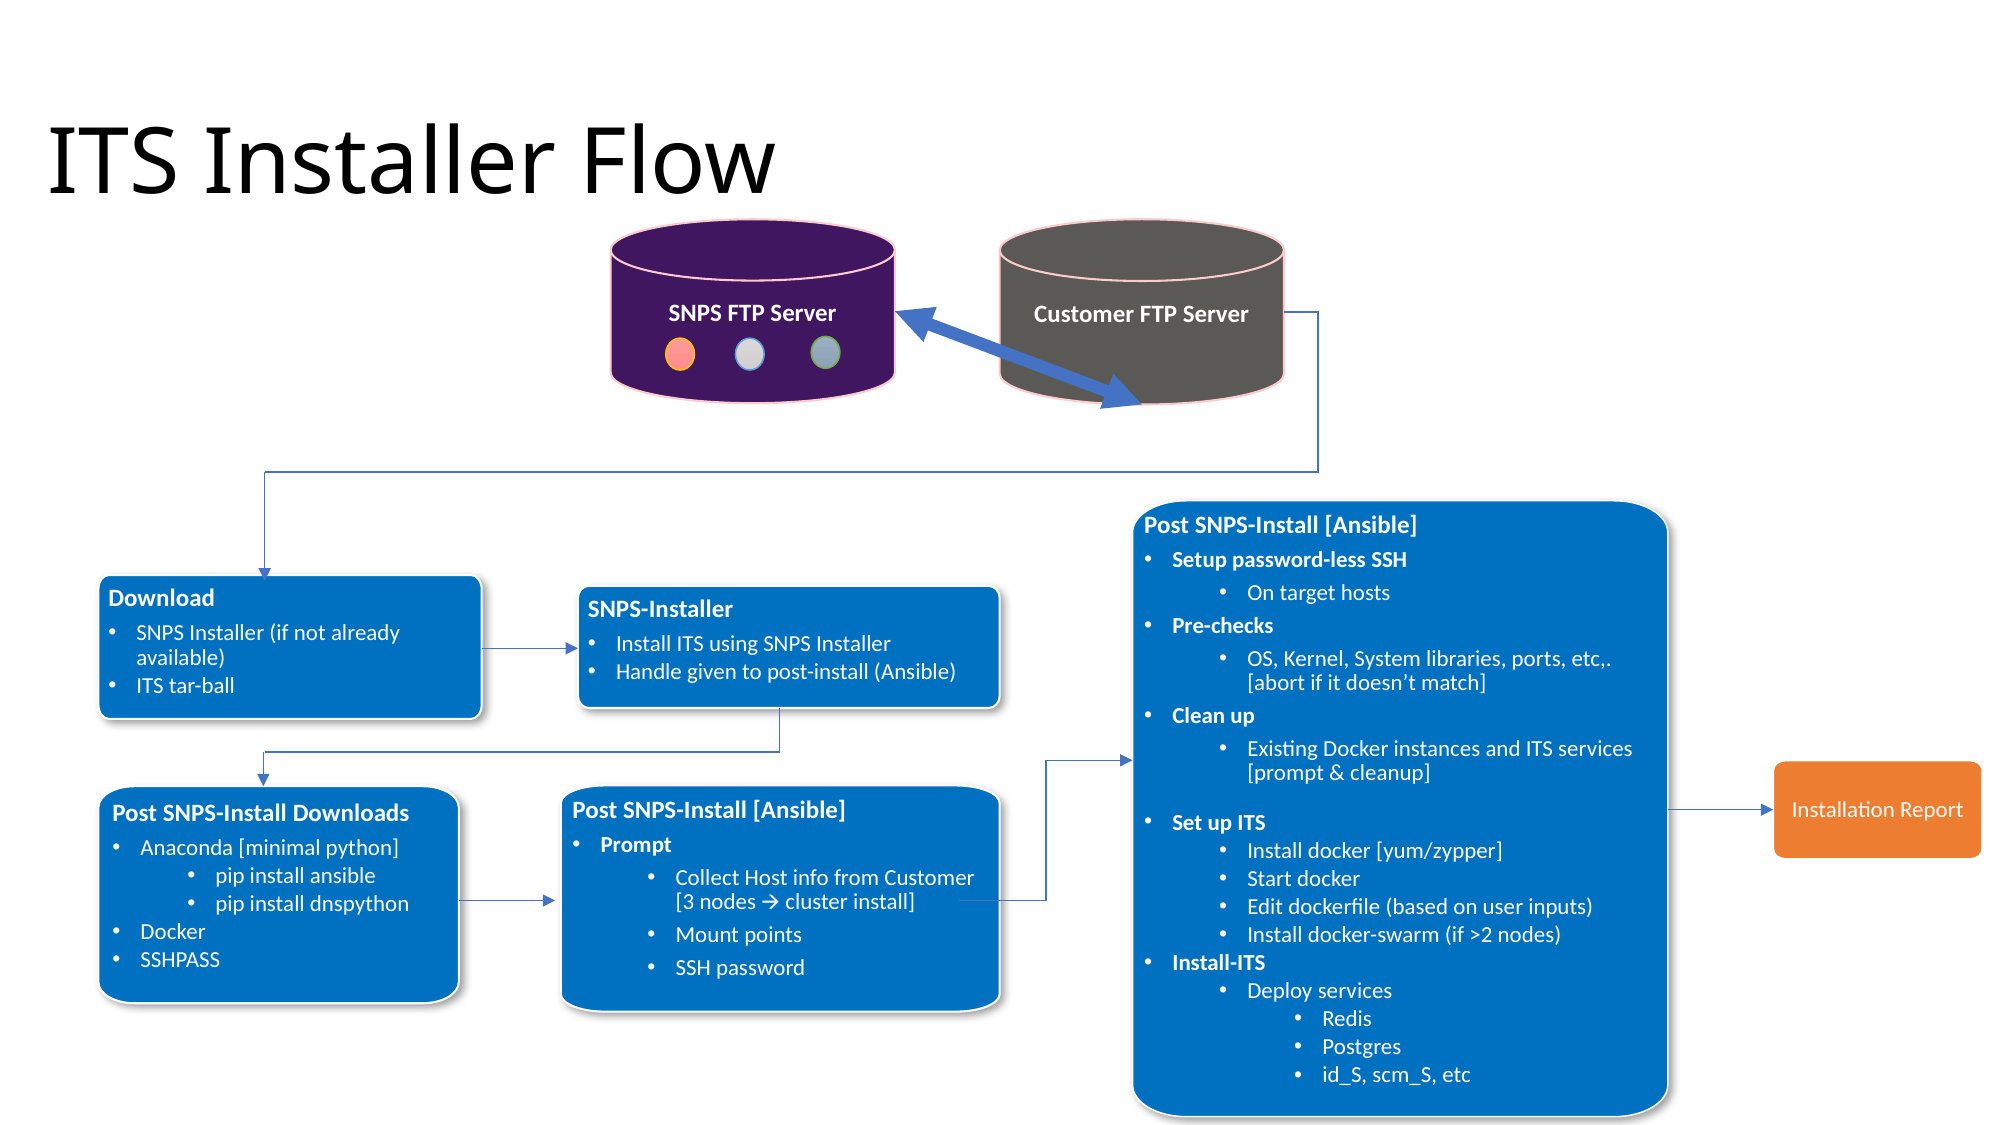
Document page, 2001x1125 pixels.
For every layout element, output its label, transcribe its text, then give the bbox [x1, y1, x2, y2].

title ITS Installer Flow [32, 1, 1758, 220]
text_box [98, 219, 1983, 1117]
